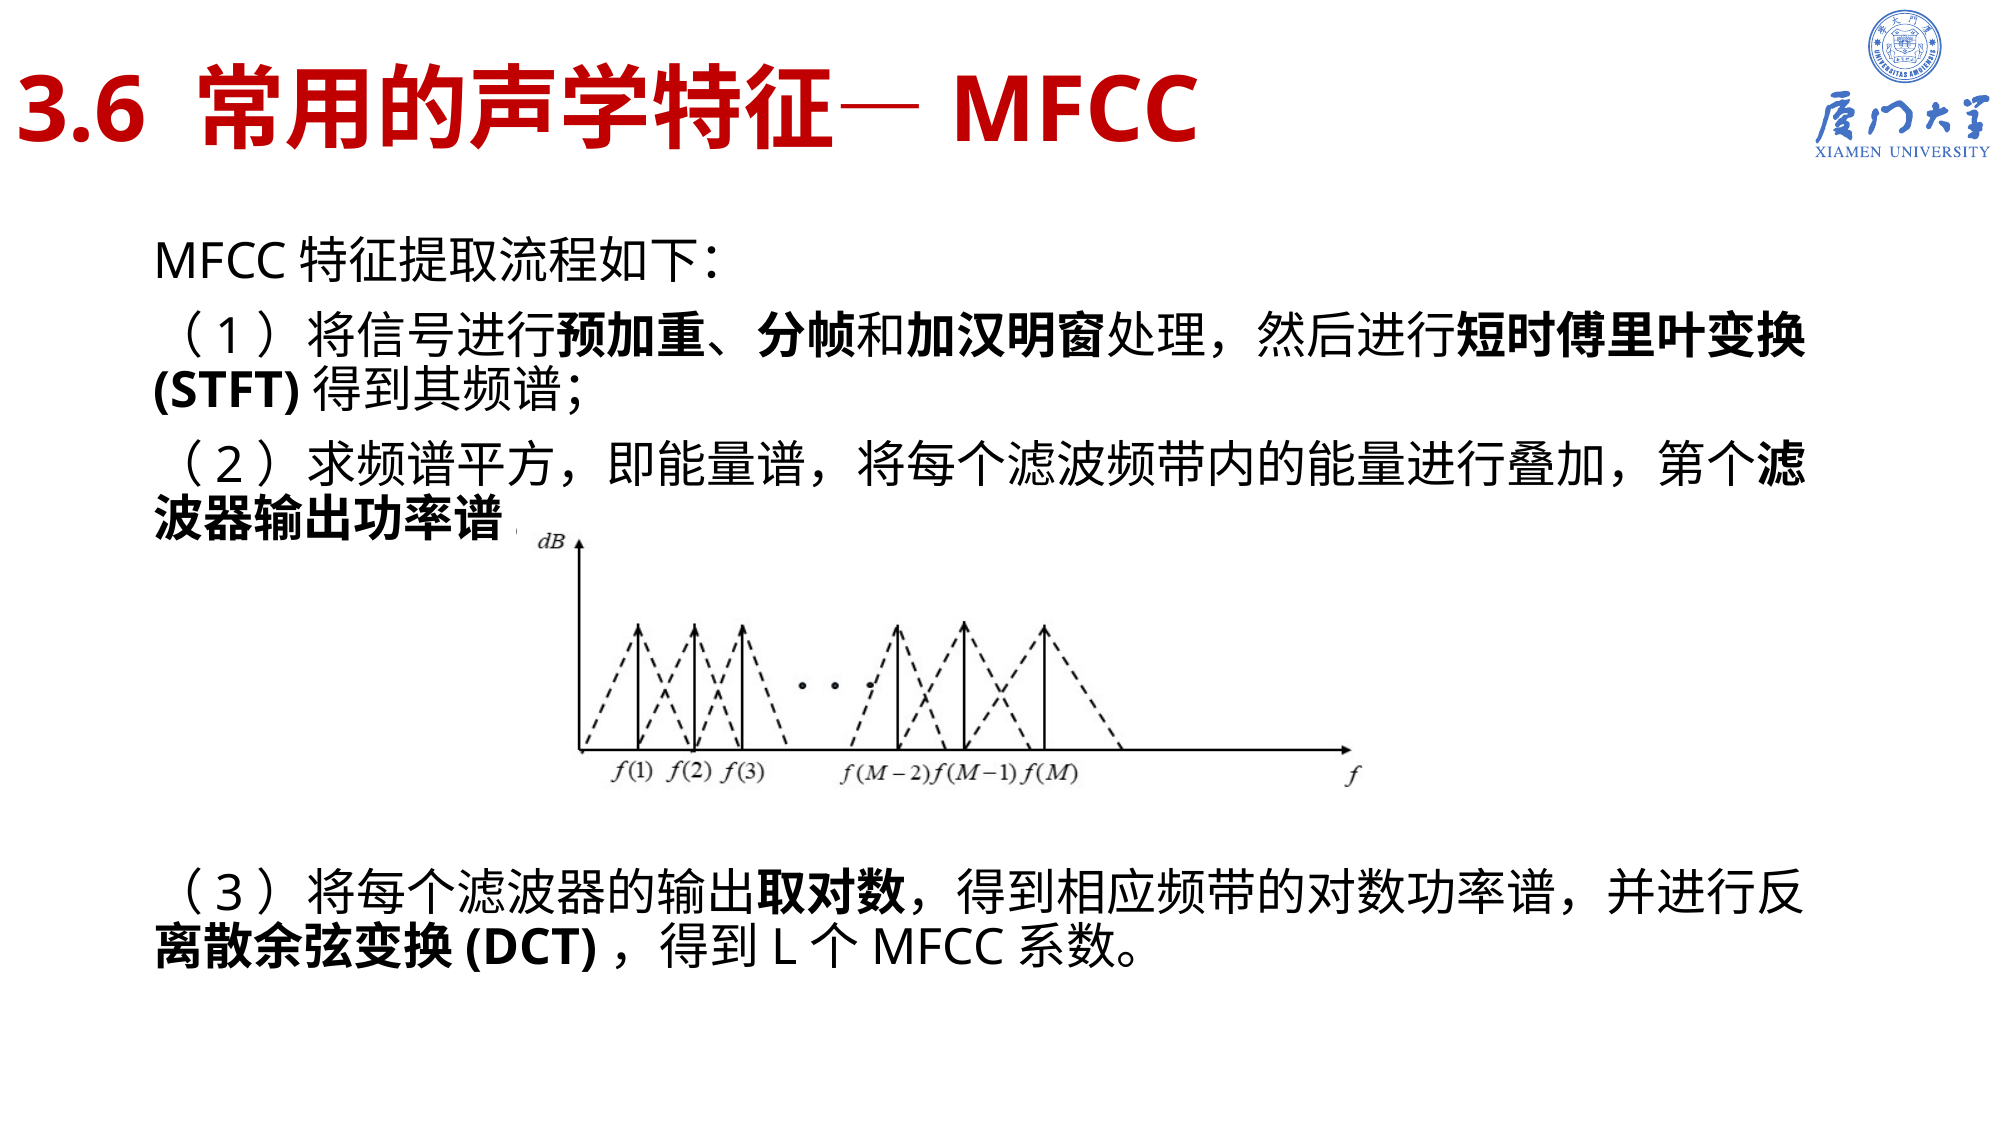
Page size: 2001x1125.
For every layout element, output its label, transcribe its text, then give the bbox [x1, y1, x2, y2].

title 3.6 常用的声学特征—MFCC [1, 3, 1727, 221]
picture [516, 515, 1376, 807]
